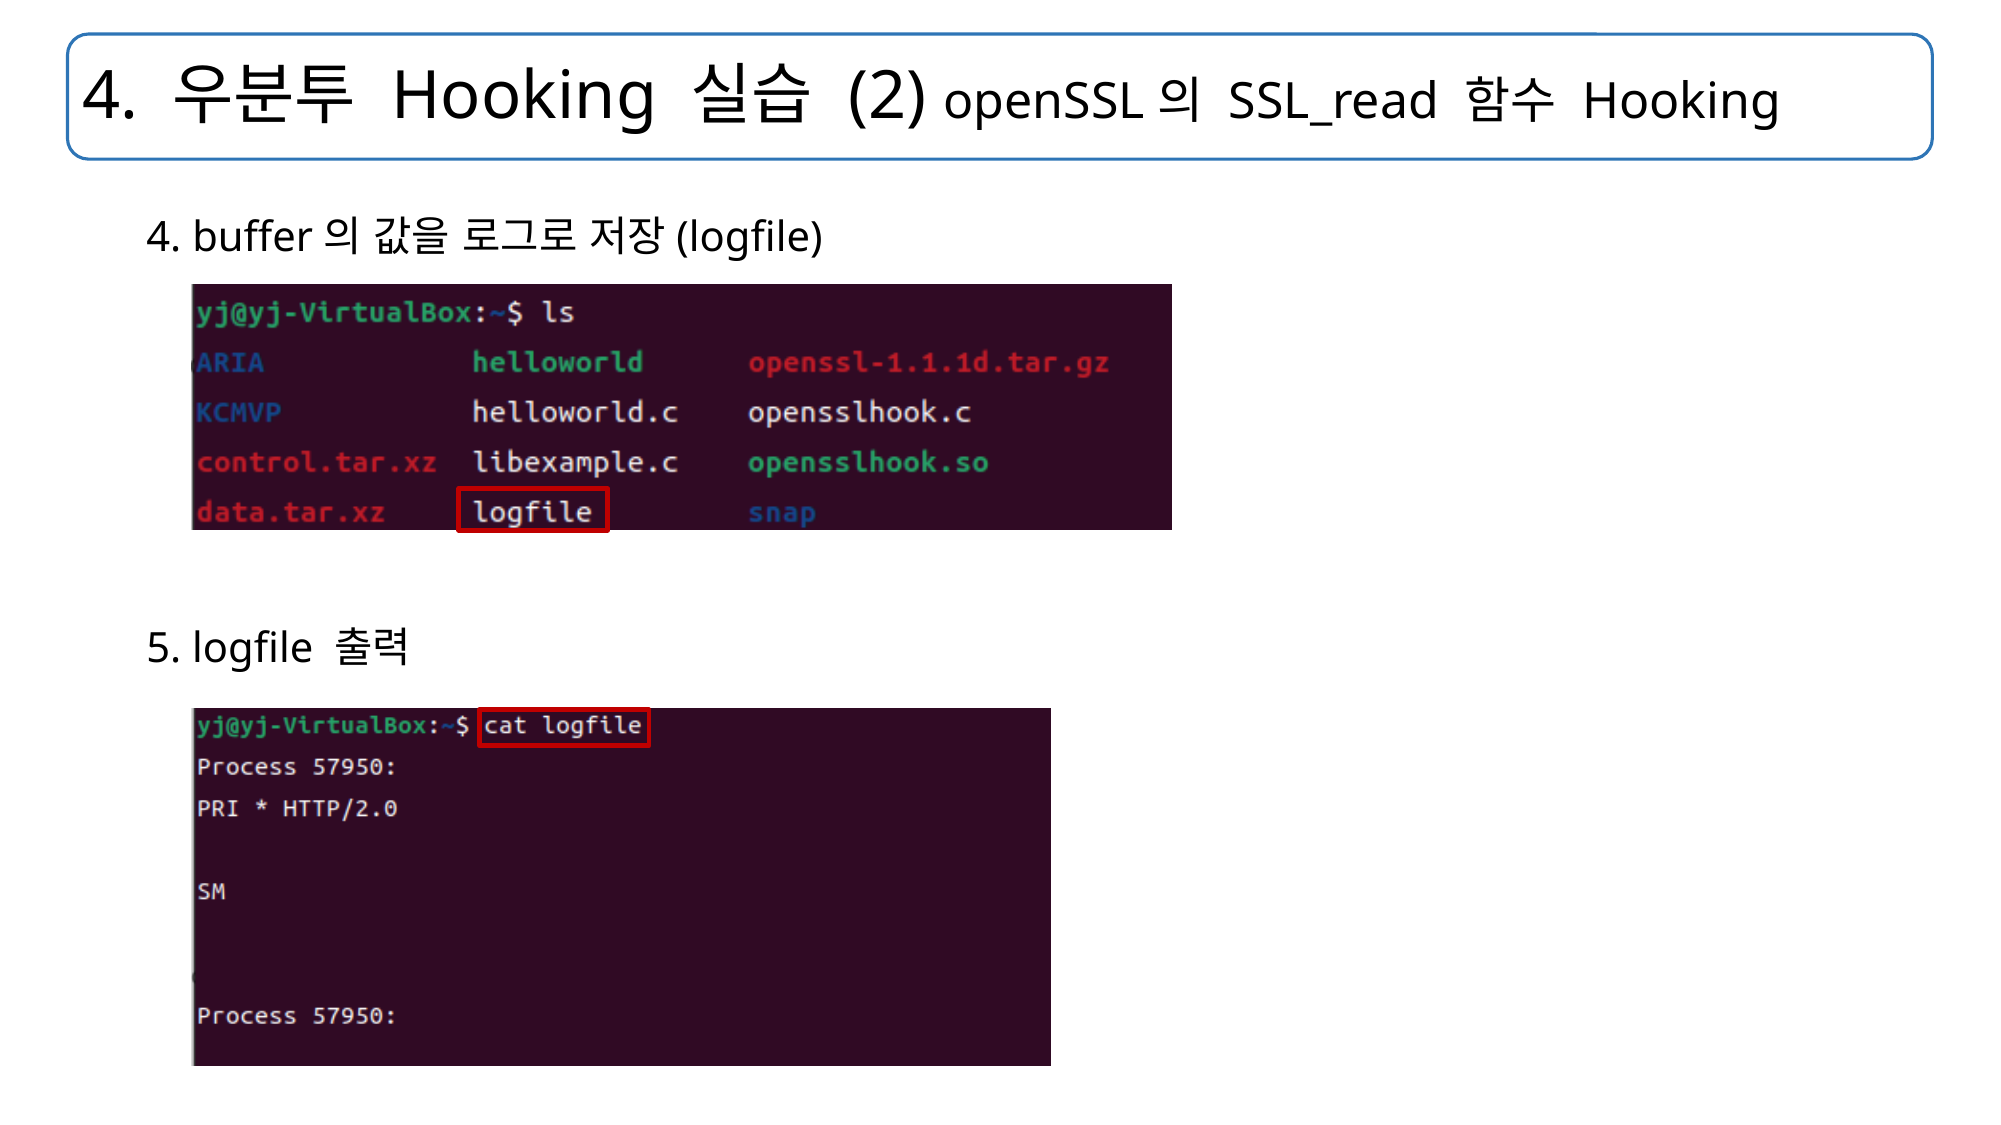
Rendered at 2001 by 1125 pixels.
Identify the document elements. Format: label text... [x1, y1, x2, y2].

title 4. 우분투 Hooking 실습 (2) openSSL의 SSL_read 함수 Hooking [67, 34, 1933, 160]
text_box 5. logfile 출력 [131, 613, 950, 679]
text_box 4. buffer의 값을 로그로 저장(logfile) [131, 201, 1507, 267]
picture [191, 708, 1051, 1066]
picture [191, 284, 1172, 530]
